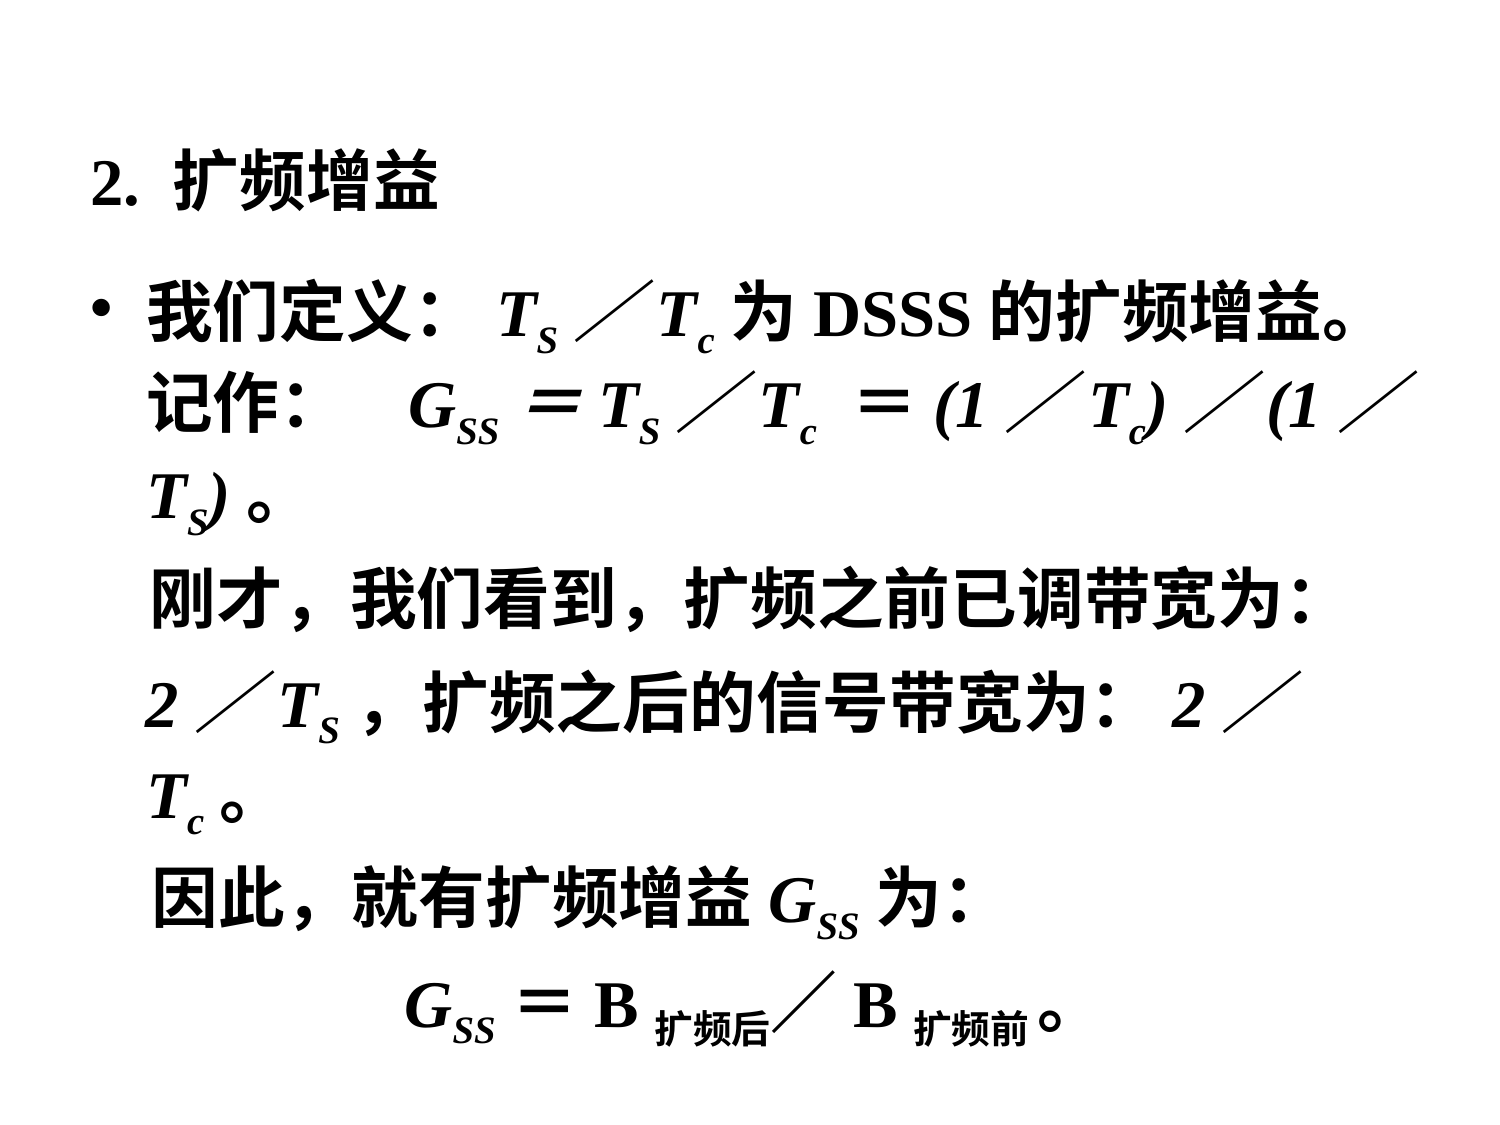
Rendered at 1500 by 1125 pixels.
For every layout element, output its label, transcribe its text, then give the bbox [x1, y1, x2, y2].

list 我们定义：TS／Tc为DSSS的扩频增益。记作： GSS＝TS／Tc ＝(1／Tc)／(1／TS)。 刚才，我们看到，扩频之前已调带宽为： 2／TS，扩频之后的信号带宽为：2／Tc。 因此，就有扩频增益GSS为： GSS＝B扩频后／B扩频前 。 [74, 262, 1426, 1006]
title 2. 扩频增益 [74, 44, 1426, 233]
